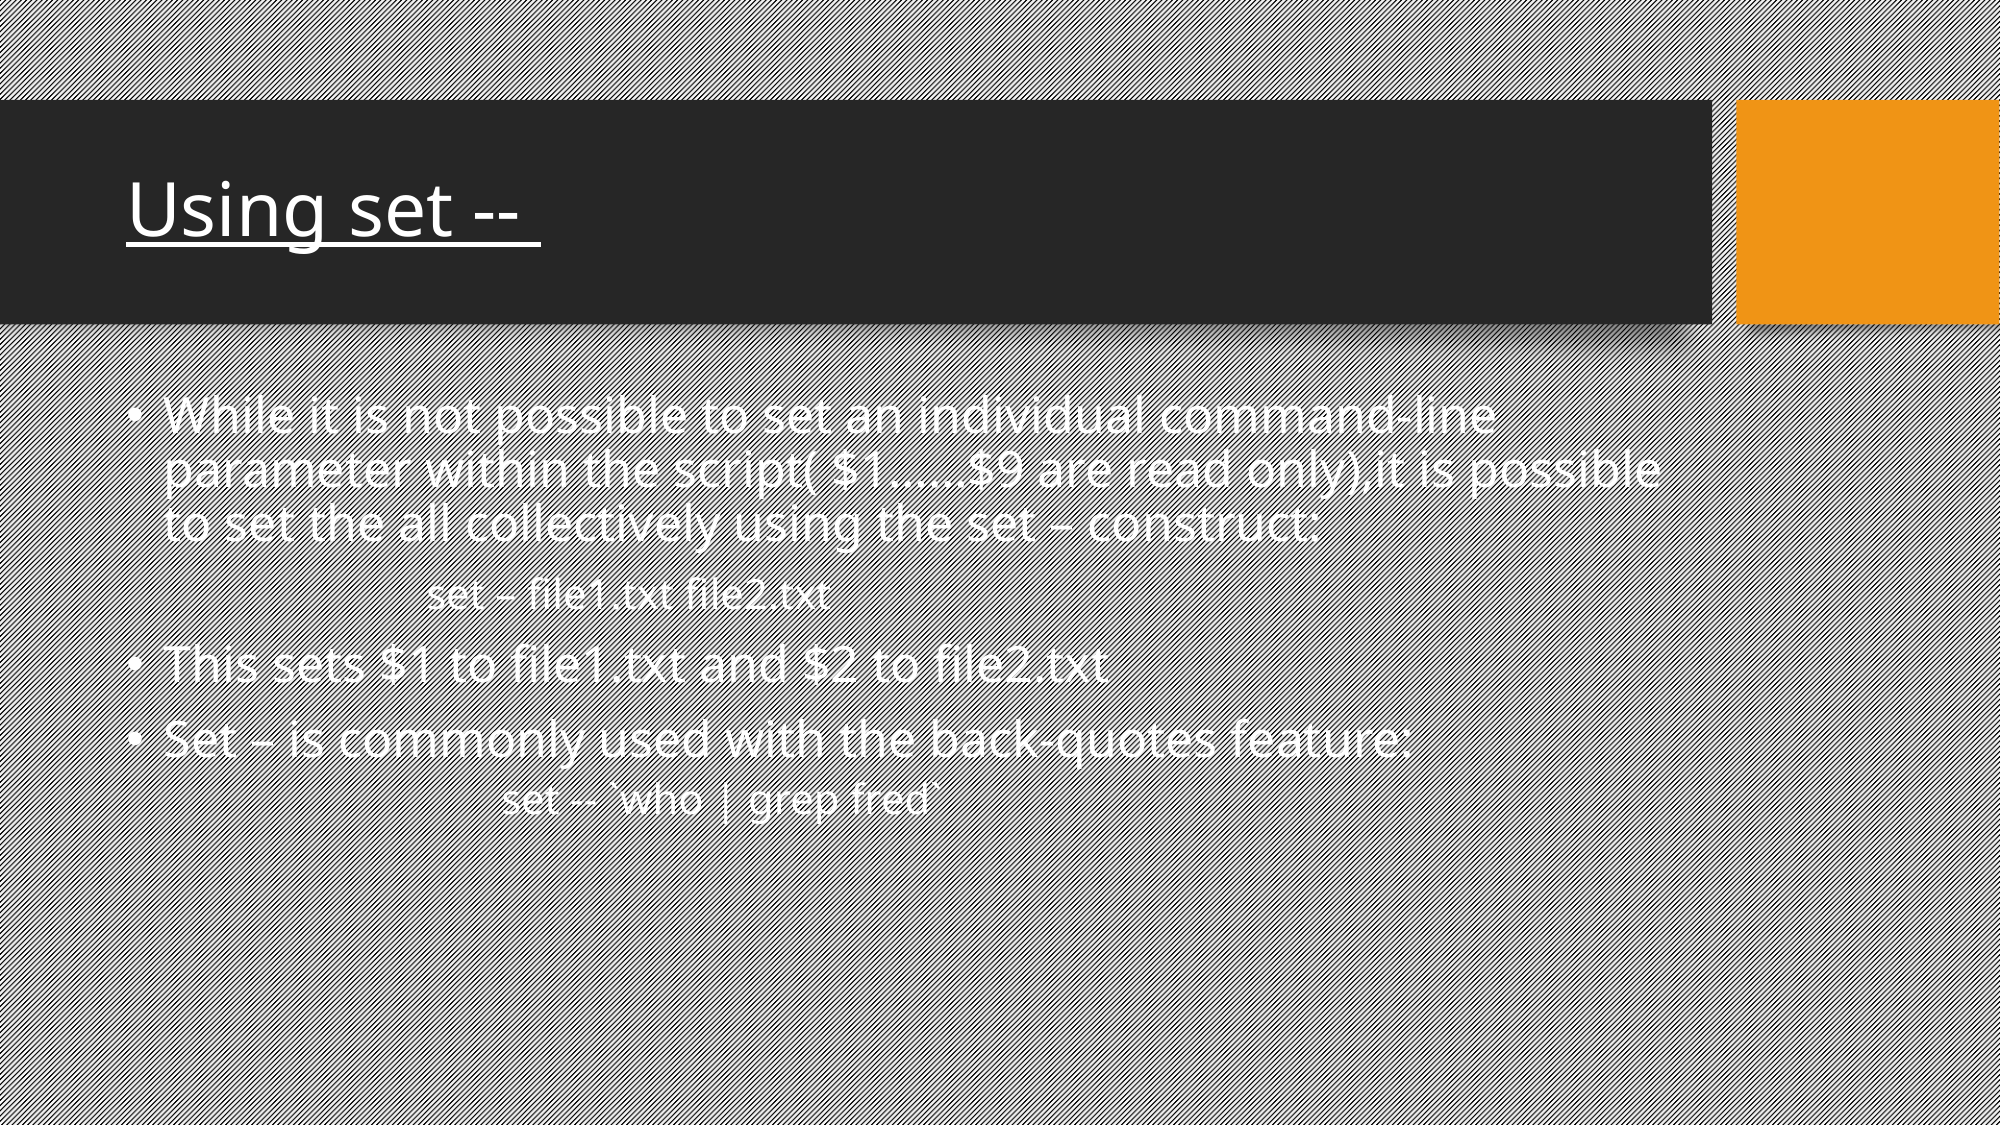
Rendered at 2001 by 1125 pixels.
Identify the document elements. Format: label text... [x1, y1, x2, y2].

text_box While it is not possible to set an individual command-line parameter within the script( $1……$9 are read only),it is possible to set the all collectively using the set – construct: set – file1.txt file2.txt This sets $1 to file1.txt and $2 to file2.txt Set – is commonly used with the back-quotes feature: set -- `who | grep fred` [111, 383, 1689, 974]
picture [0, 0, 2000, 1125]
text_box Using set -- [111, 123, 1689, 301]
